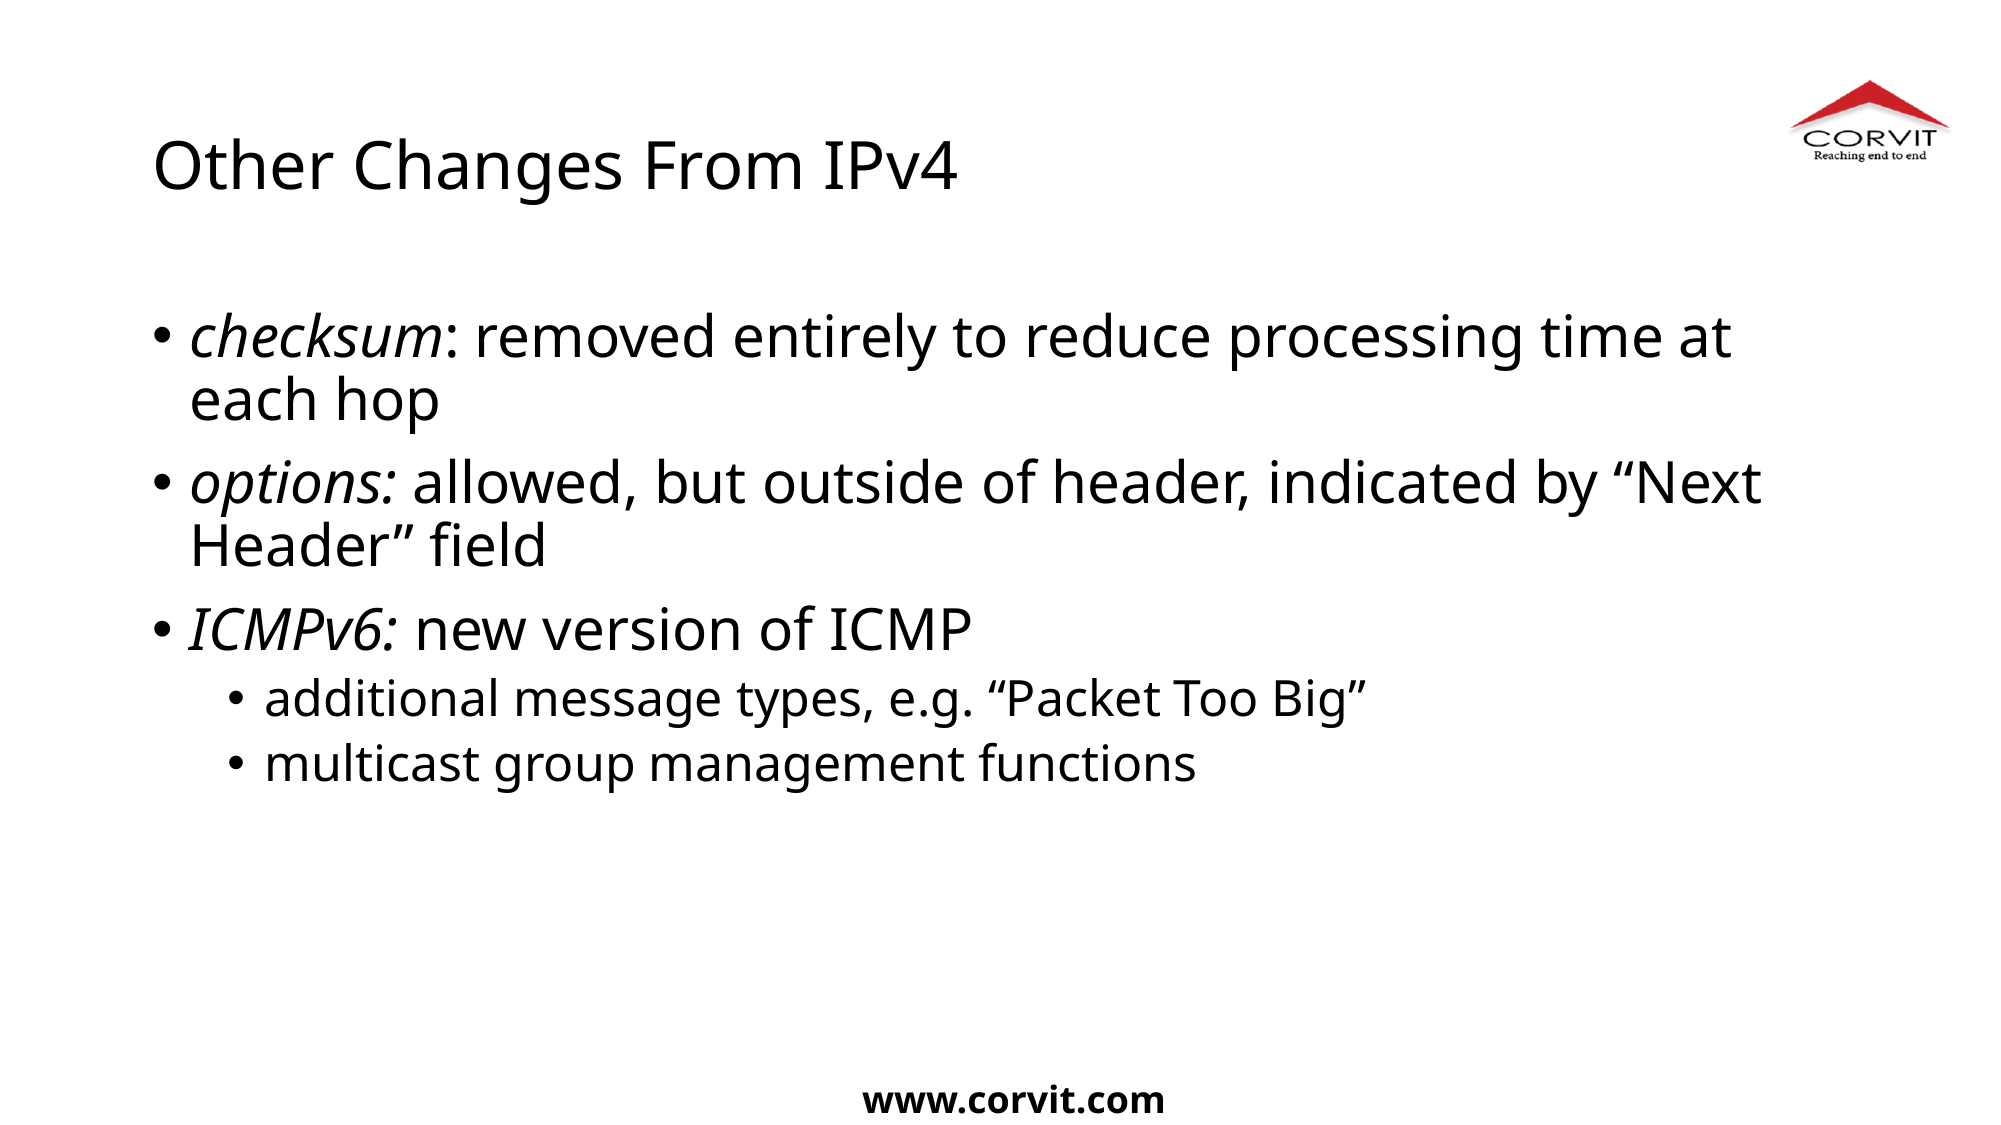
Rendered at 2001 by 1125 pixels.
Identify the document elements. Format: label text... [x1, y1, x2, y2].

text_box www.corvit.com [31, 1068, 1997, 1125]
picture [1785, 77, 1953, 167]
list checksum: removed entirely to reduce processing time at each hop options: allowed, but outside of header, indicated by “Next Header” field ICMPv6: new version of ICMP additional message types, e.g. “Packet Too Big” multicast group management functions [137, 299, 1786, 1014]
title Other Changes From IPv4 [137, 59, 1863, 278]
